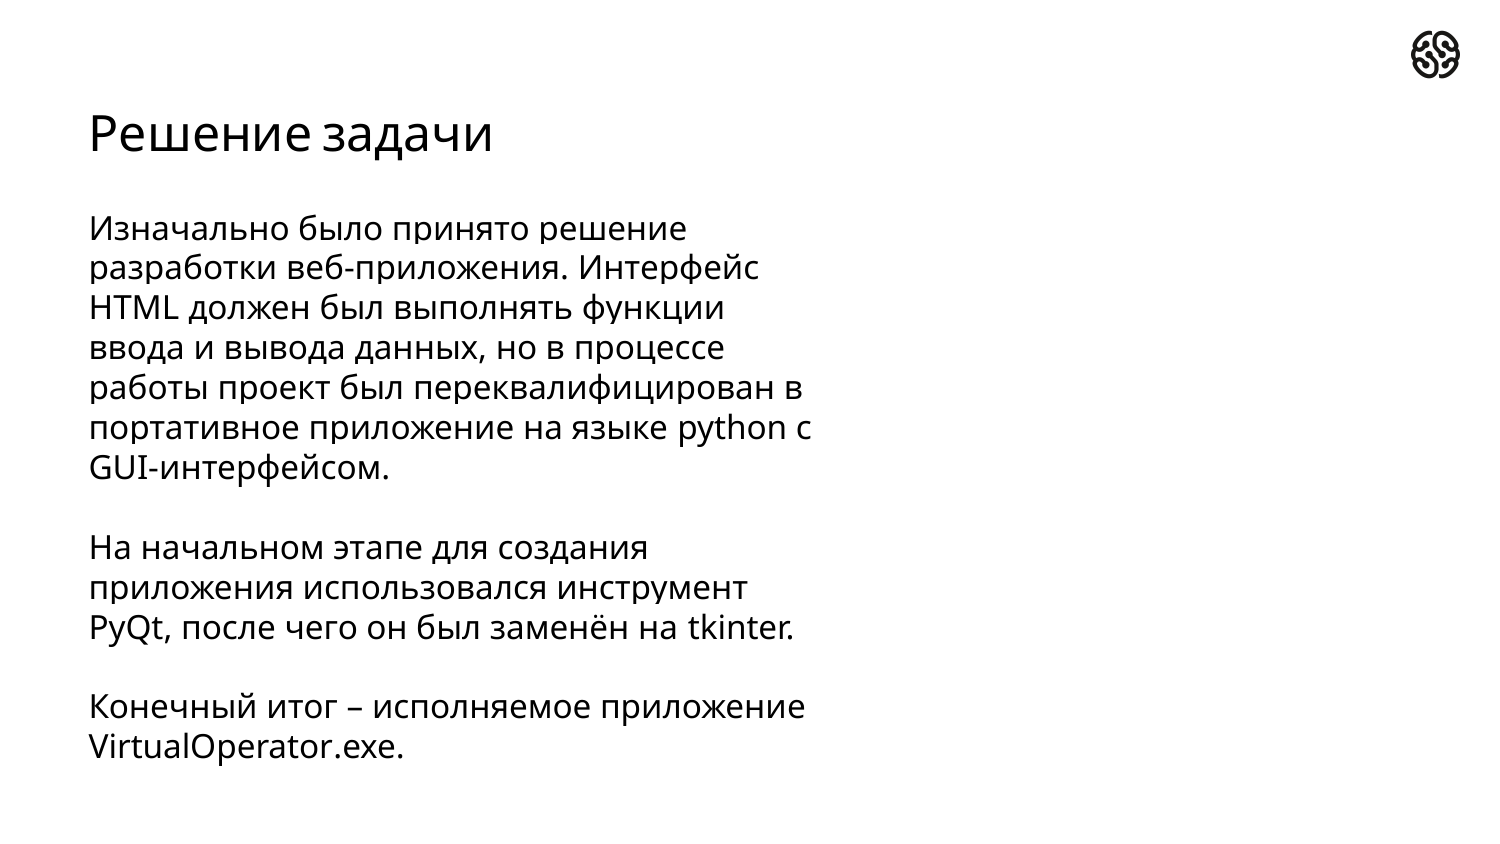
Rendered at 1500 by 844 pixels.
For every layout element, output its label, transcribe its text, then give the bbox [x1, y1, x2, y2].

title Решение задачи [88, 100, 1412, 243]
subtitle Изначально было принято решение разработки веб-приложения. Интерфейс HTML должен был выполнять функции ввода и вывода данных, но в процессе работы проект был переквалифицирован в портативное приложение на языке python с GUI-интерфейсом. На начальном этапе для создания приложения использовался инструмент PyQt, после чего он был заменён на tkinter. Конечный итог – исполняемое приложение VirtualOperator.exe. [88, 243, 816, 739]
picture [1411, 30, 1460, 79]
